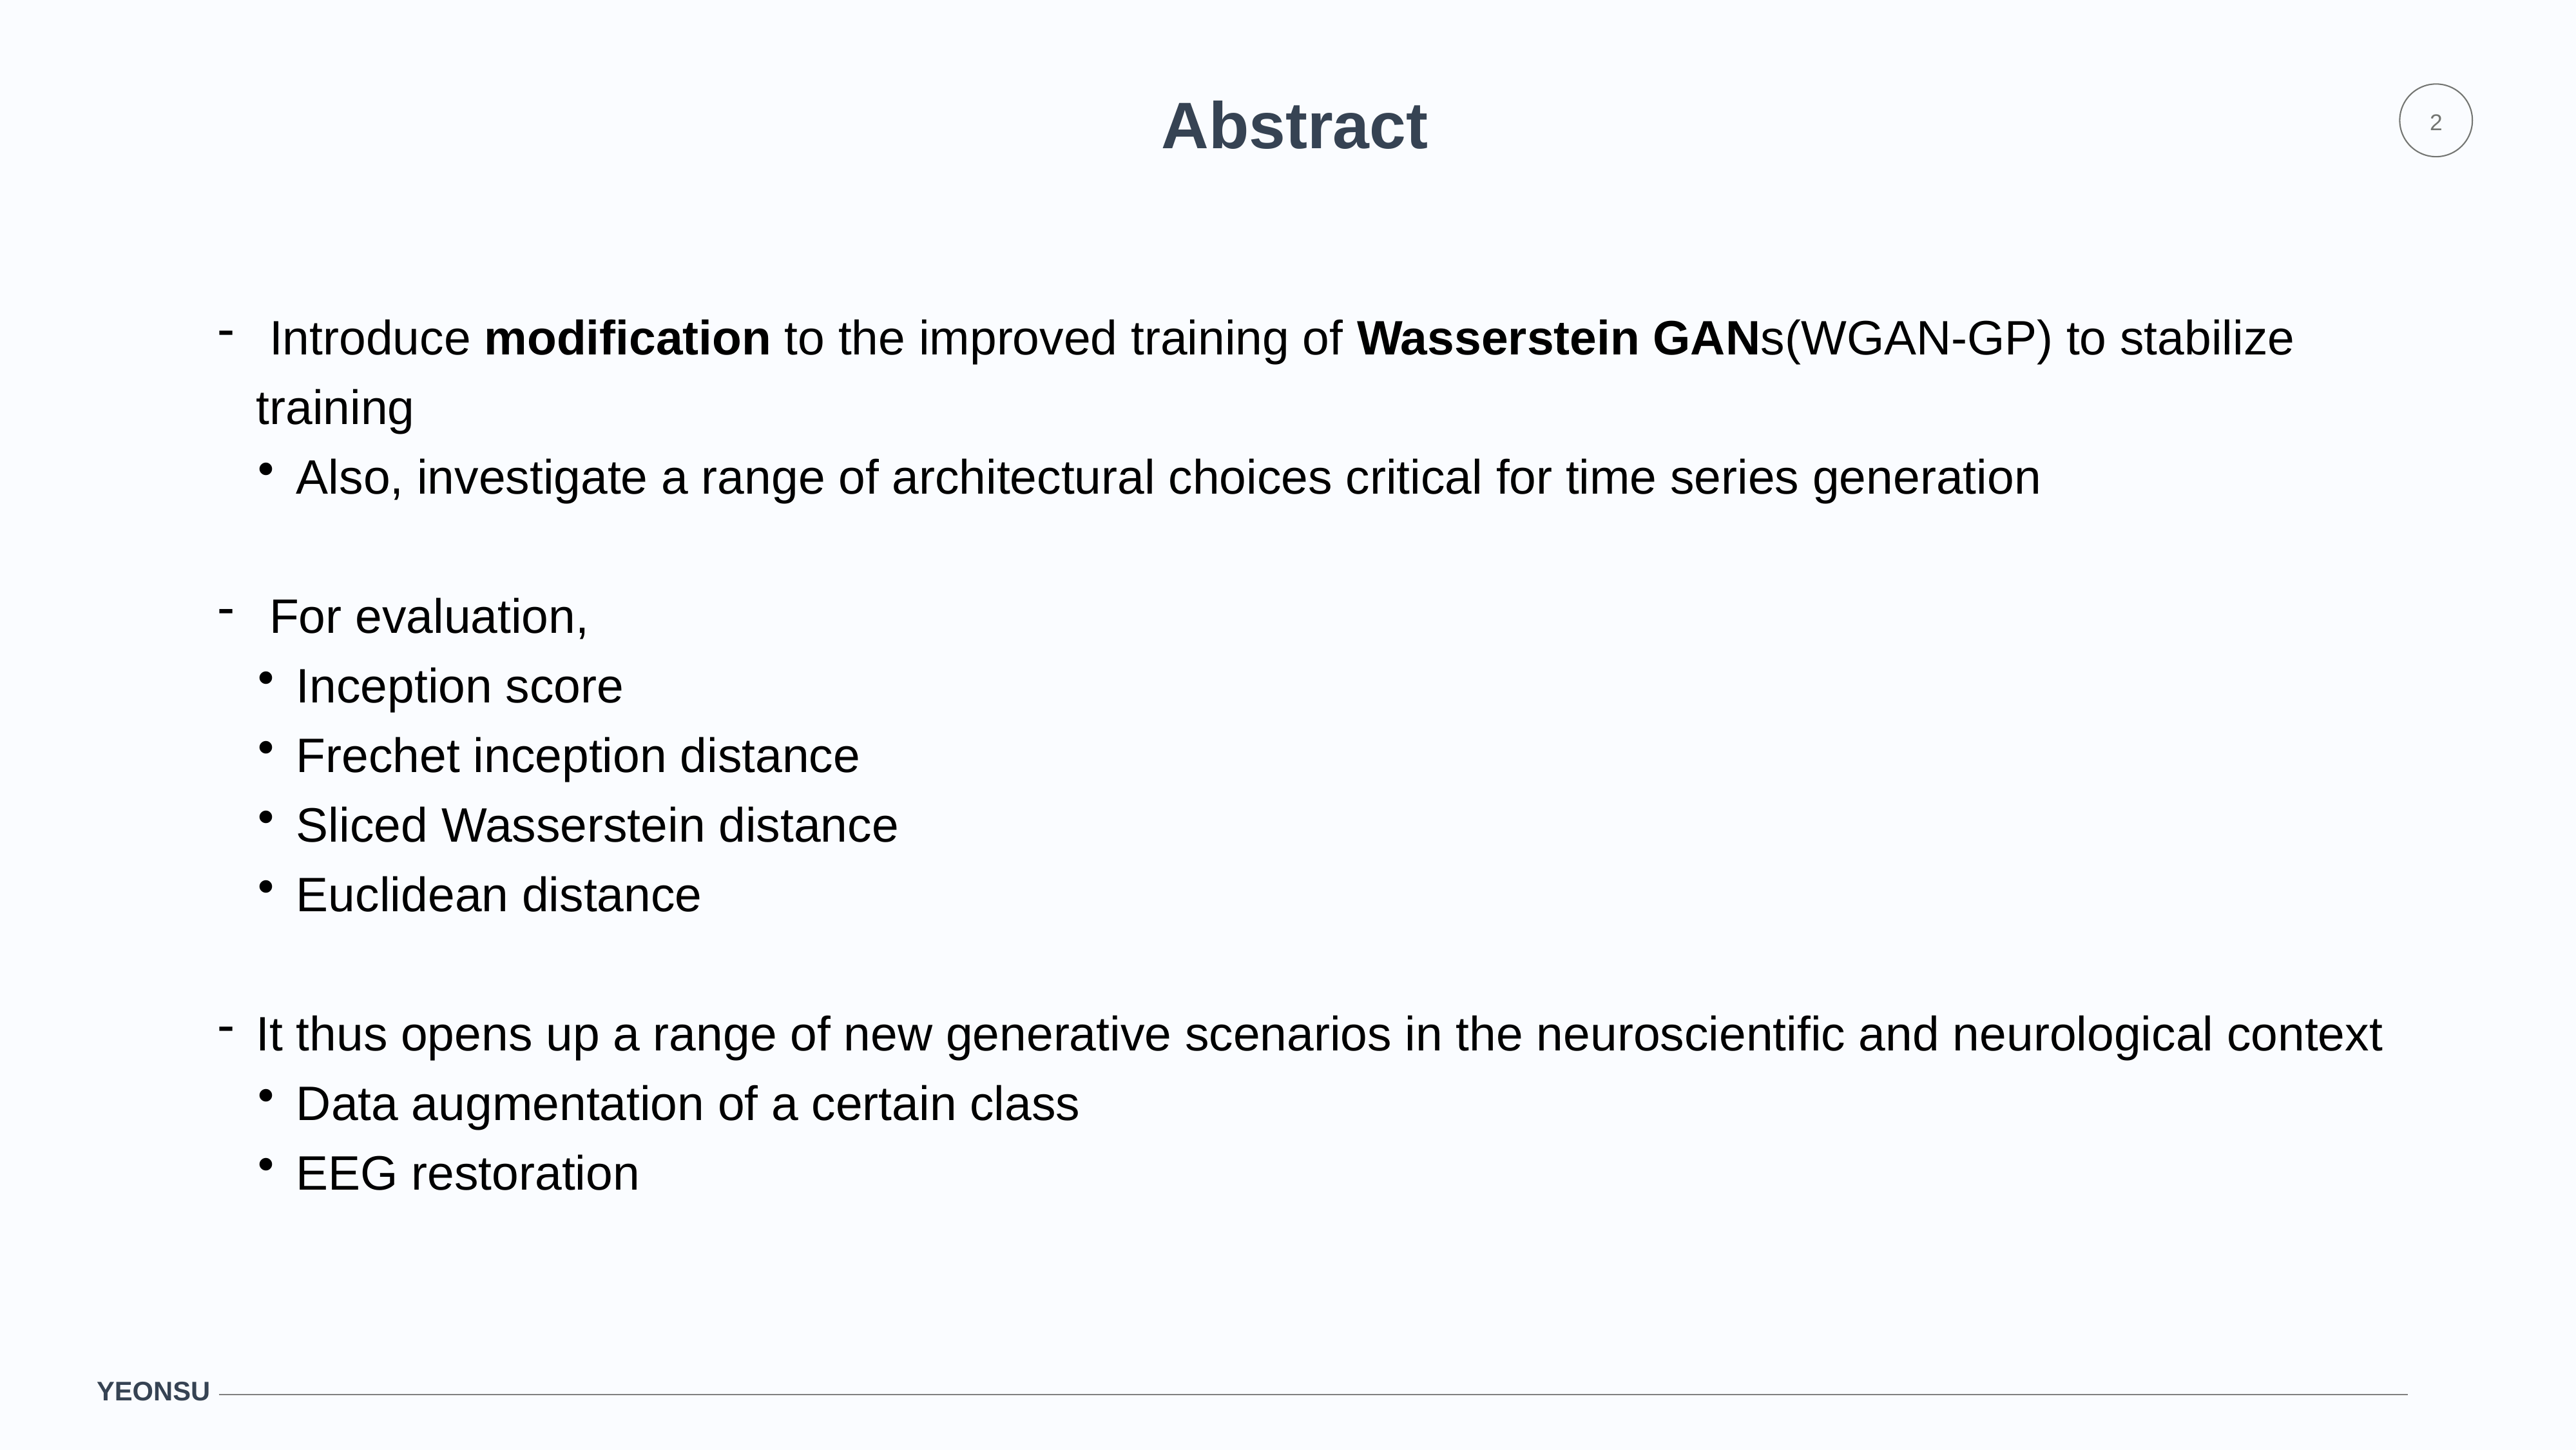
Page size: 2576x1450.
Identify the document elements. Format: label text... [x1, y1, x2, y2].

text_box 2 [2383, 98, 2489, 145]
text_box Abstract [1157, 78, 1433, 167]
text_box Introduce modification to the improved training of Wasserstein GANs(WGAN-GP) to stabilize training Also, investigate a range of architectural choices critical for time series generation For evaluation, Inception score Frechet inception distance Sliced Wasserstein distance Euclidean distance It thus opens up a range of new generative scenarios in the neuroscientific and neurological context Data augmentation of a certain class EEG restoration [213, 290, 2414, 1204]
